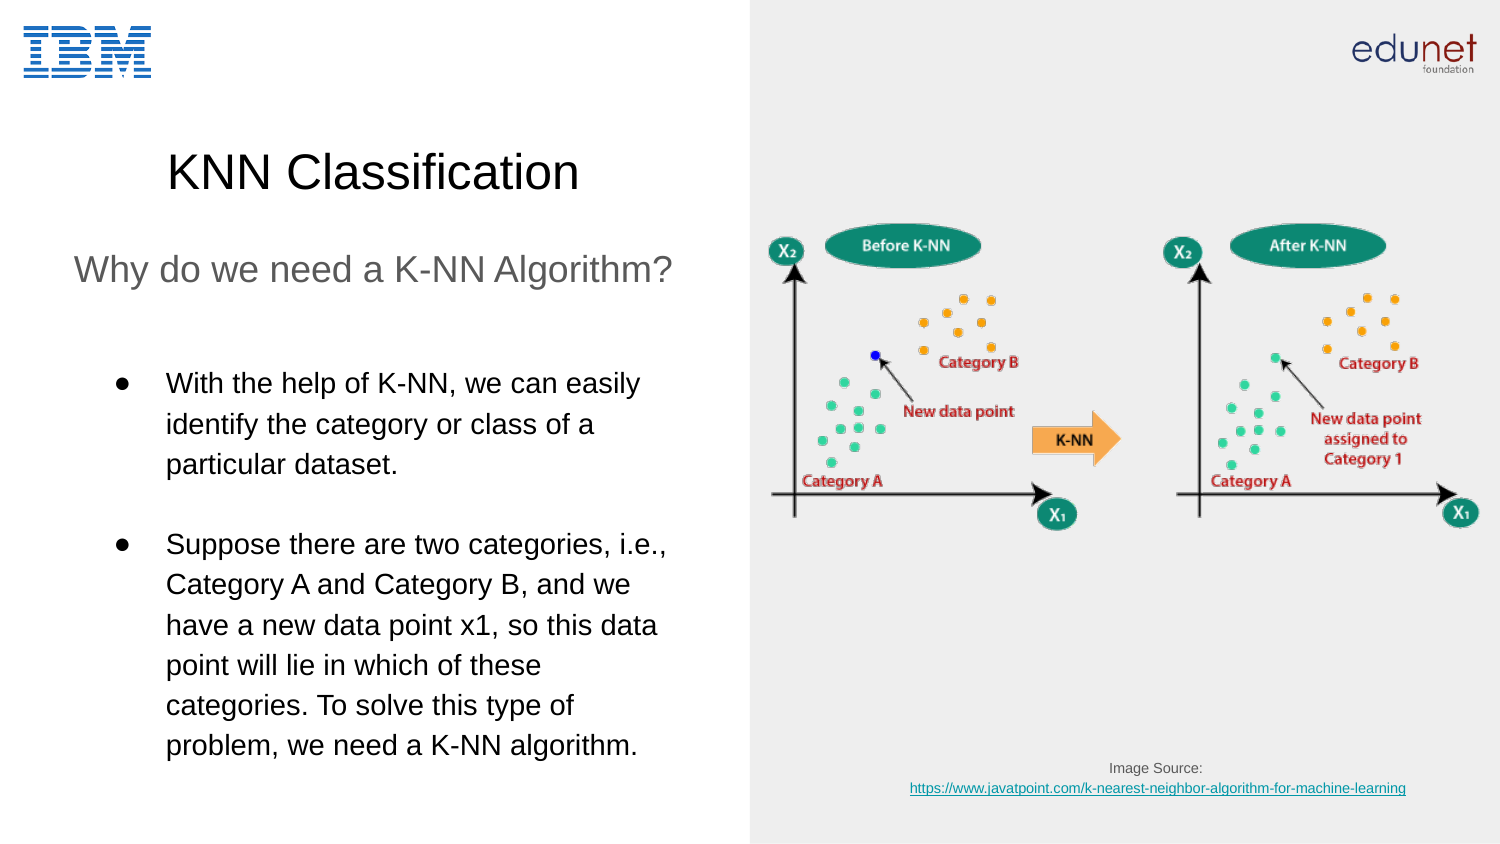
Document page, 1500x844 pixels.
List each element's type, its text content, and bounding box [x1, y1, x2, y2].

title KNN Classification [41, 117, 706, 223]
picture [763, 189, 1482, 549]
subtitle Why do we need a K-NN Algorithm? [41, 234, 706, 345]
picture [1350, 26, 1480, 78]
list With the help of K-NN, we can easily identify the category or class of a particular dataset. Suppose there are two categories, i.e., Category A and Category B, and we have a new data point x1, so this data point will lie in which of these categories. To solve this type of problem, we need a K-NN algorithm. [75, 323, 706, 798]
picture [23, 26, 151, 78]
text_box Image Source: https://www.javatpoint.com/k-nearest-neighbor-algorithm-for-machine-learning [827, 741, 1459, 789]
